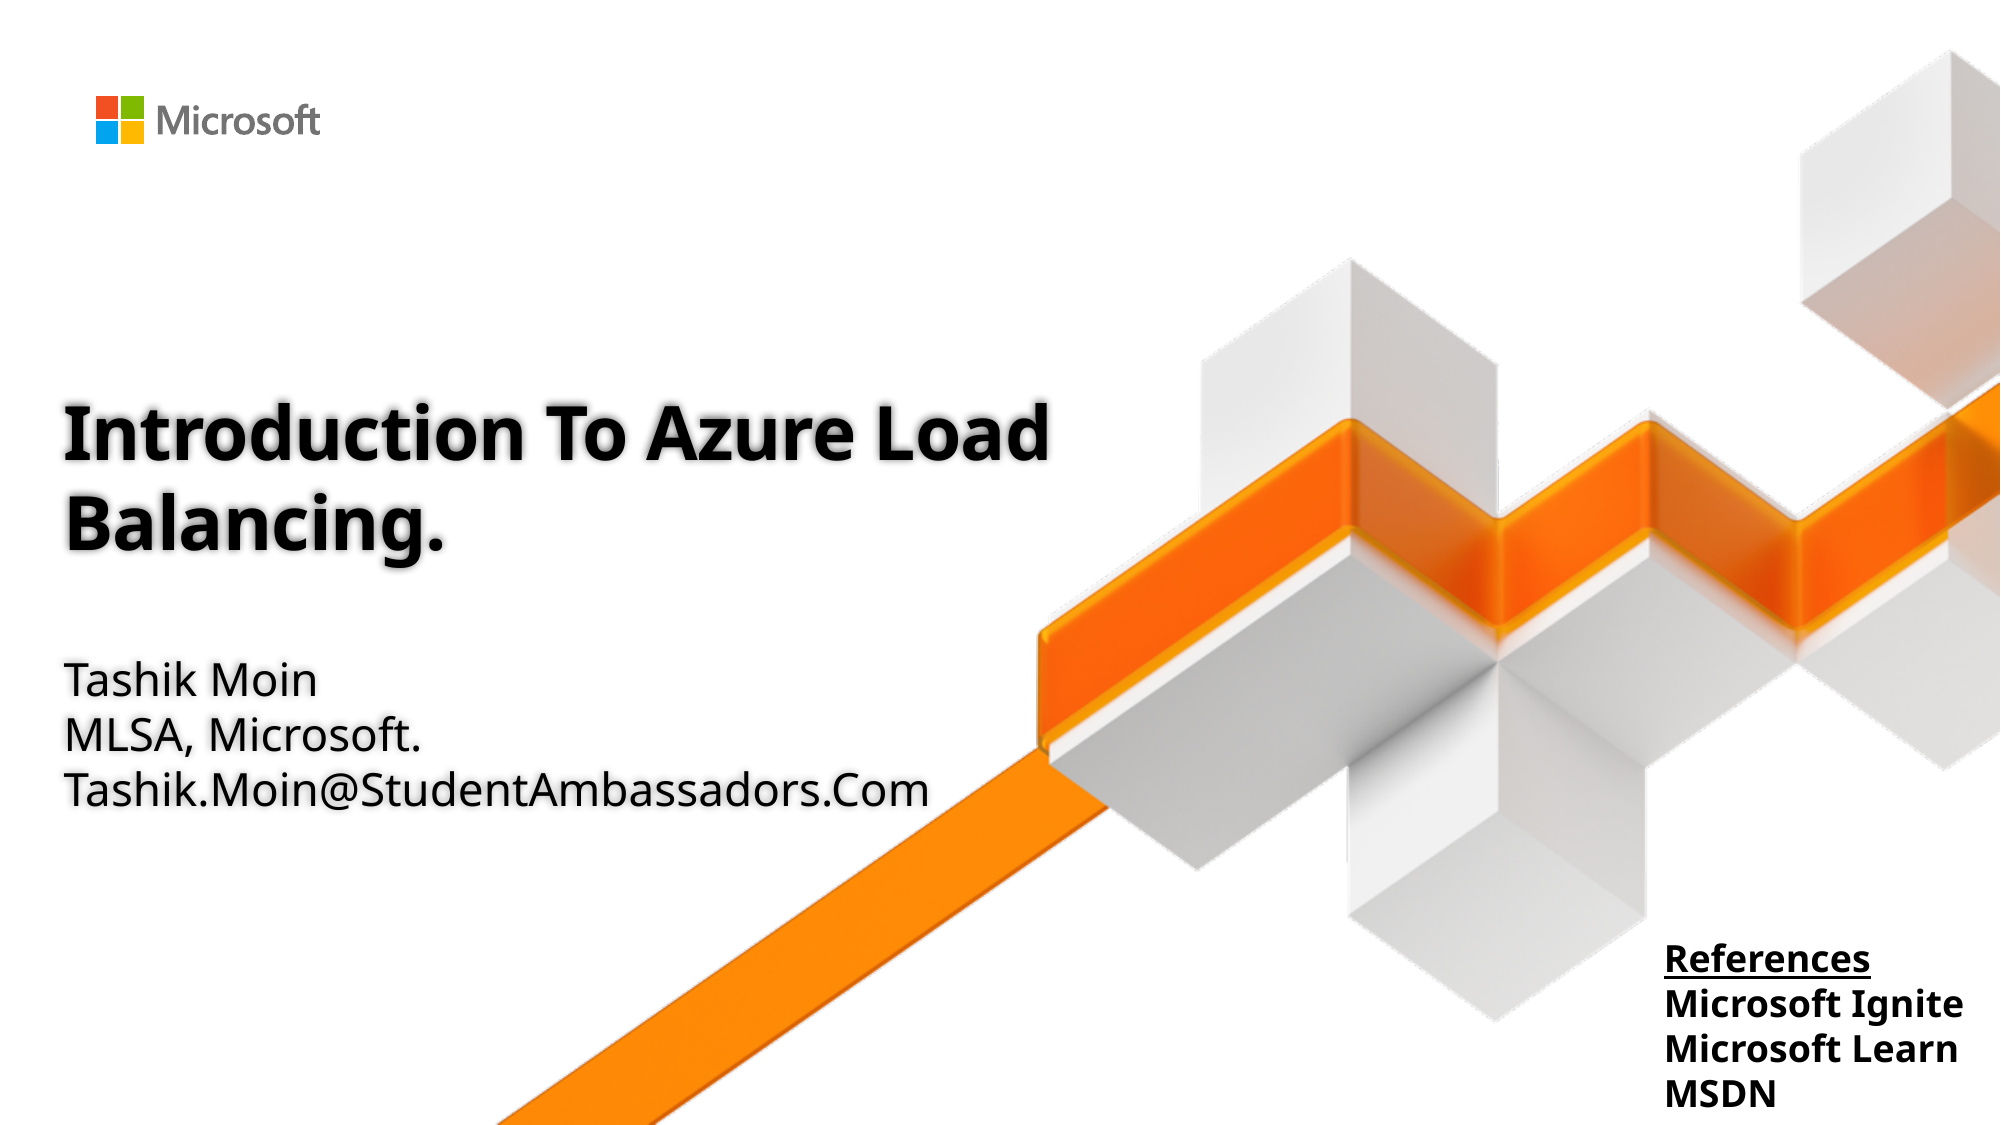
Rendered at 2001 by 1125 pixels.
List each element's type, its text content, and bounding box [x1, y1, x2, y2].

title Introduction To Azure Load Balancing. [63, 384, 1094, 566]
list Tashik Moin MLSA, Microsoft. Tashik.Moin@StudentAmbassadors.Com [63, 650, 968, 817]
picture [476, 0, 2000, 1125]
text_box References Microsoft Ignite Microsoft Learn MSDN [1648, 928, 1980, 1123]
